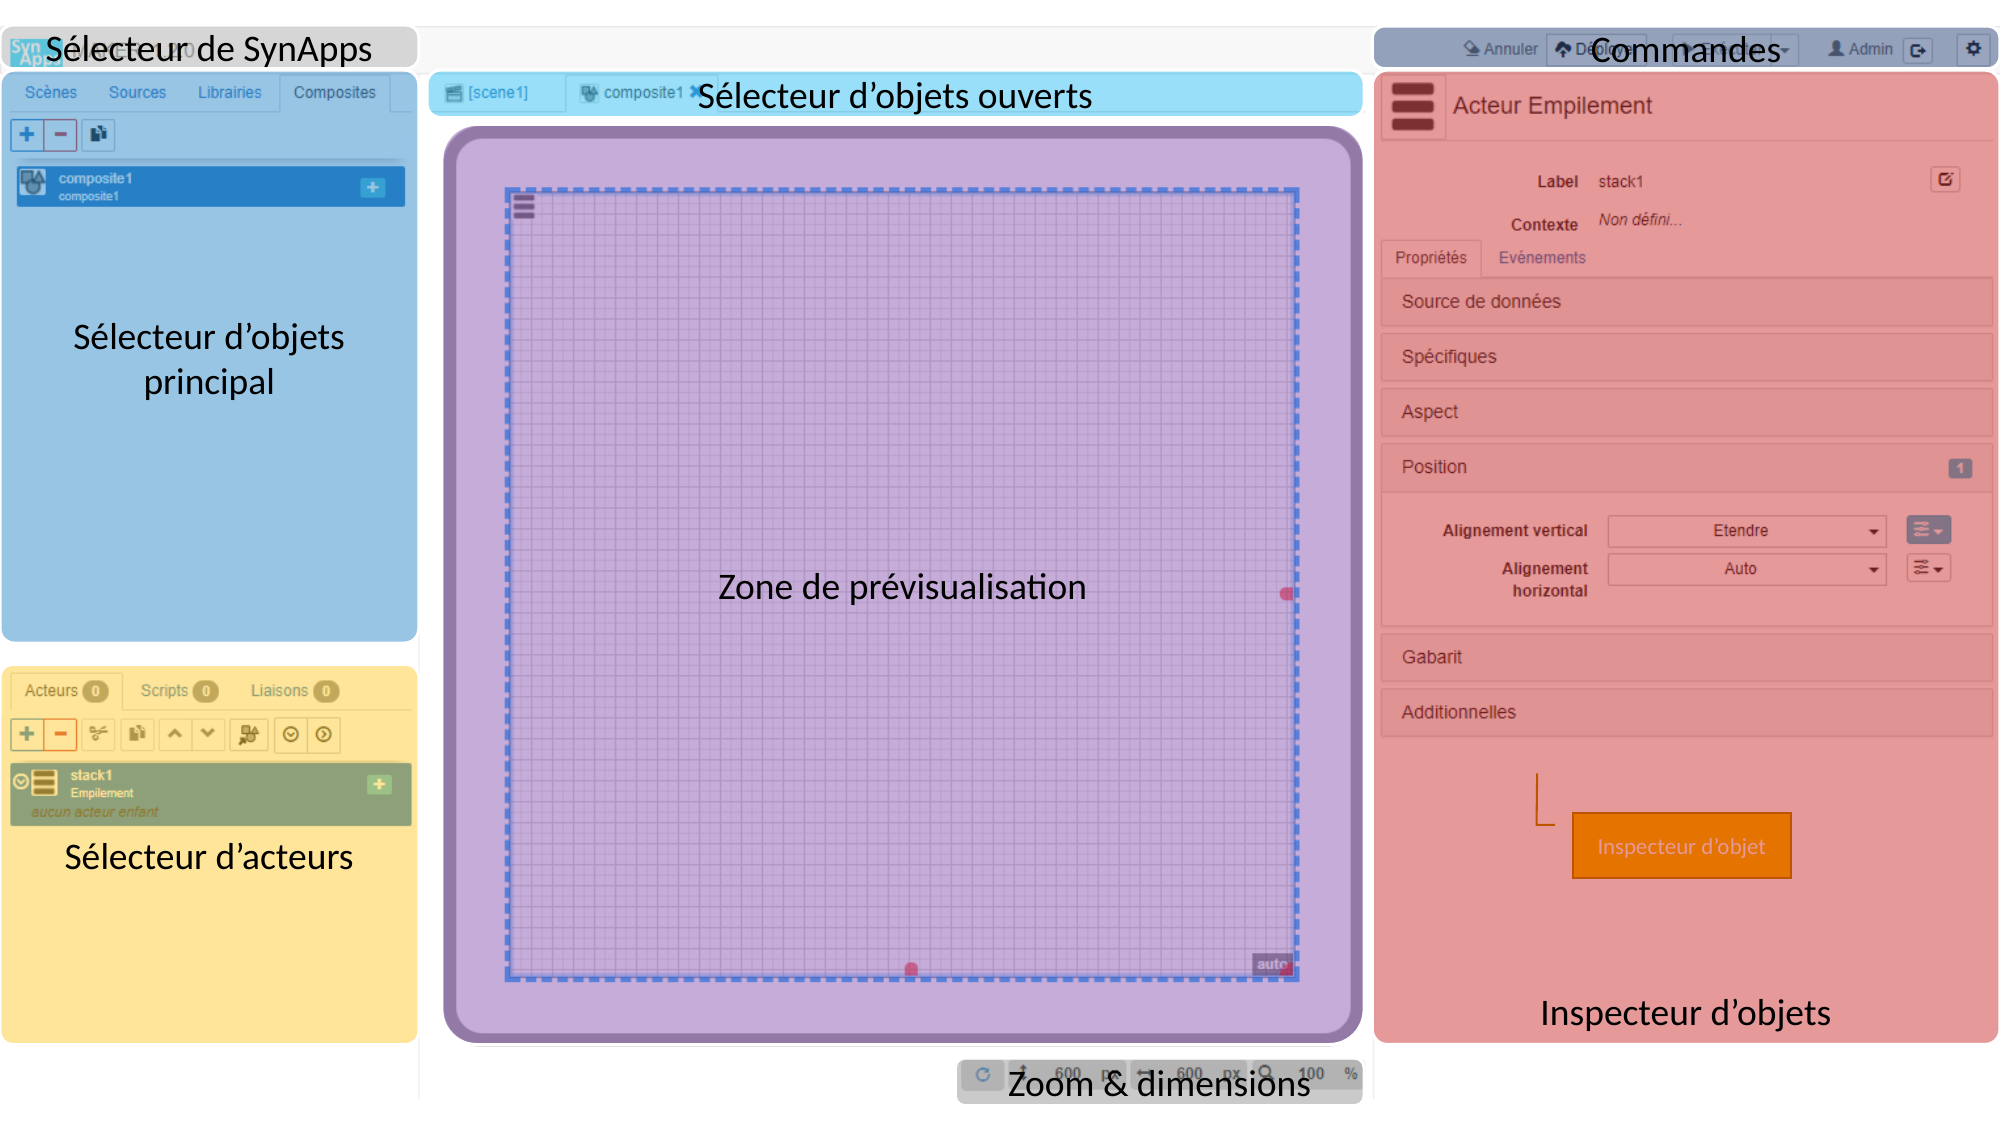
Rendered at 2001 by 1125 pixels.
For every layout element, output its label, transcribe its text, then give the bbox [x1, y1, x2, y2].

text_box Zoom & dimensions [954, 1099, 1366, 1108]
picture [0, 26, 2000, 1099]
